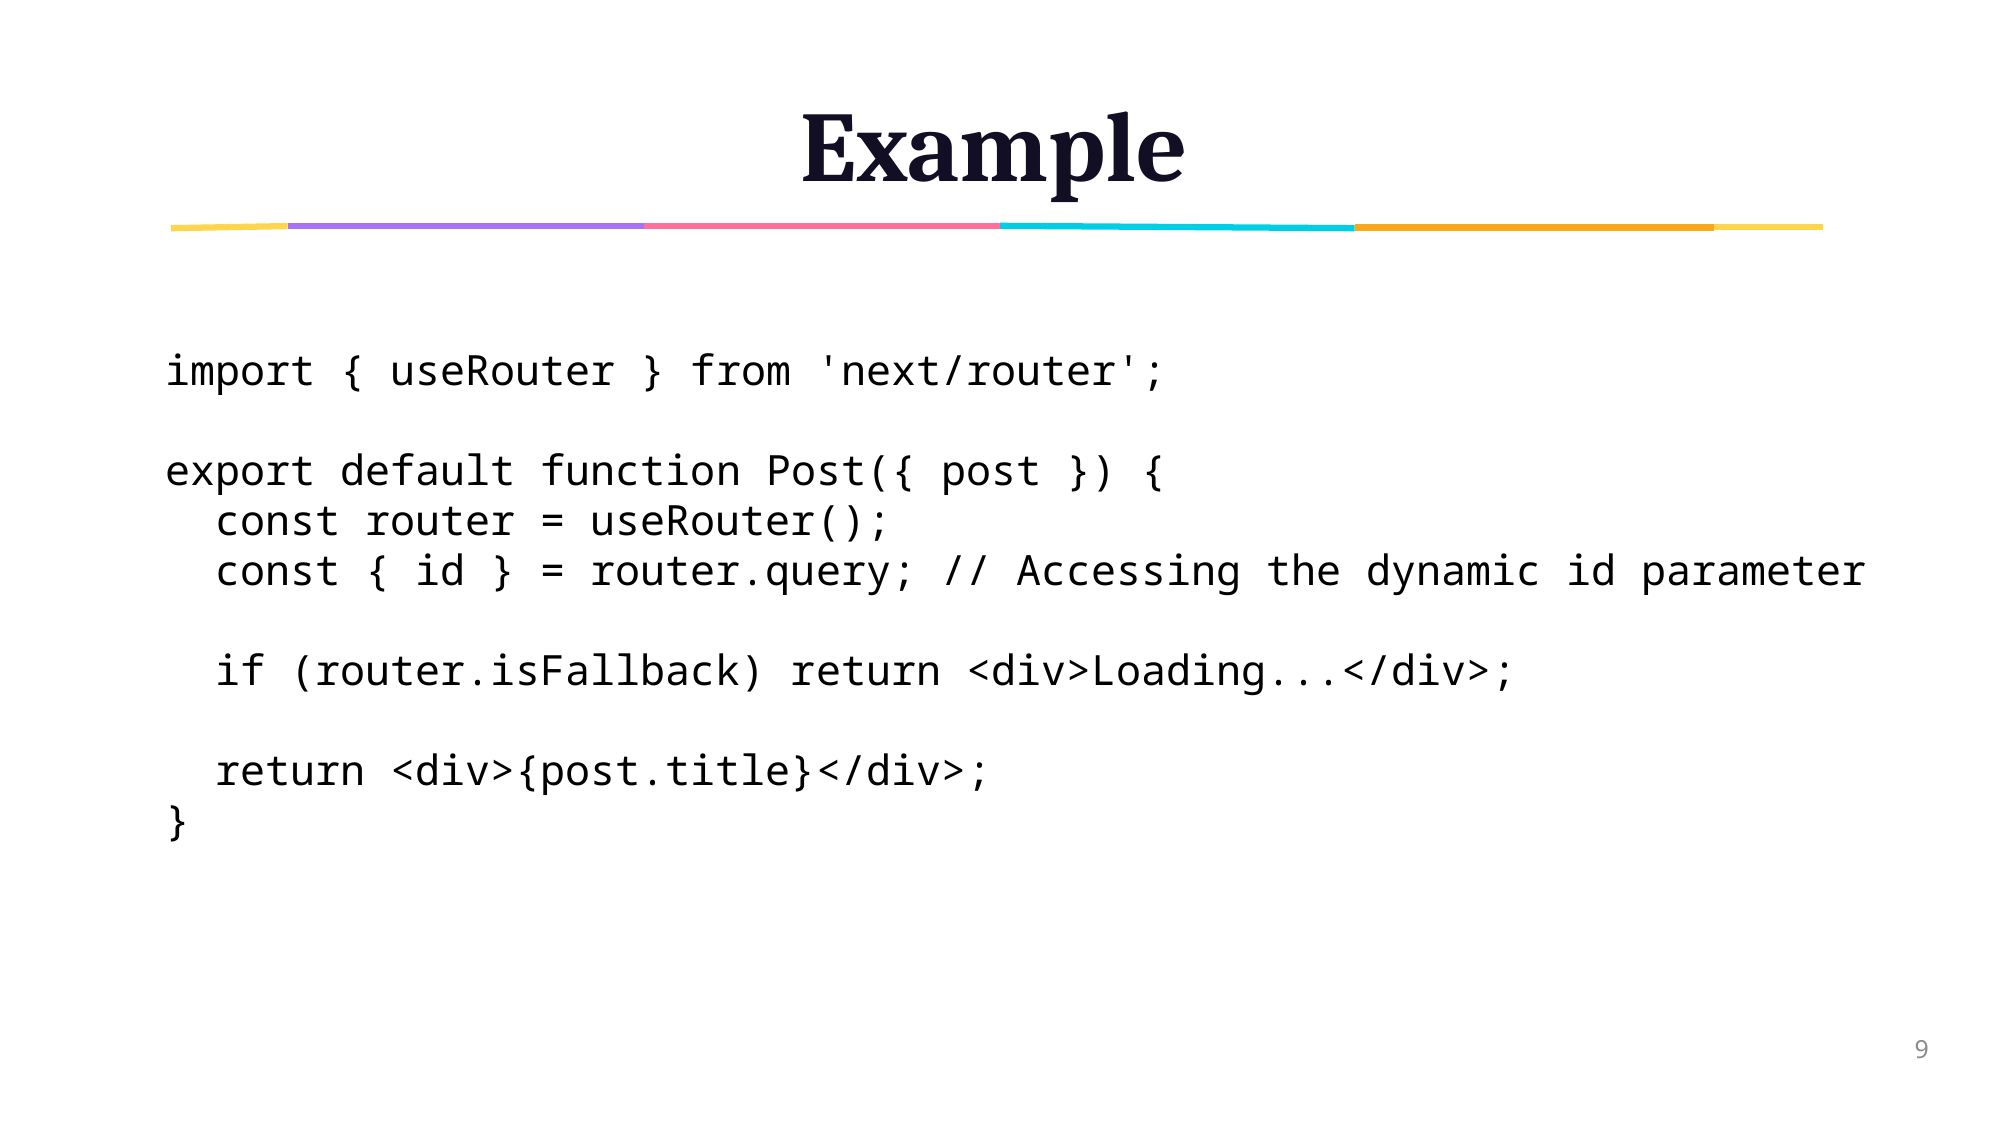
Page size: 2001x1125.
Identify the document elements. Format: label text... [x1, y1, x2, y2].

text_box import { useRouter } from 'next/router'; export default function Post({ post }) { const router = useRouter(); const { id } = router.query; // Accessing the dynamic id parameter if (router.isFallback) return <div>Loading...</div>; return <div>{post.title}</div>; } [150, 336, 1951, 852]
slide_number 9 [1881, 1022, 1944, 1080]
title Example [106, 75, 1882, 209]
